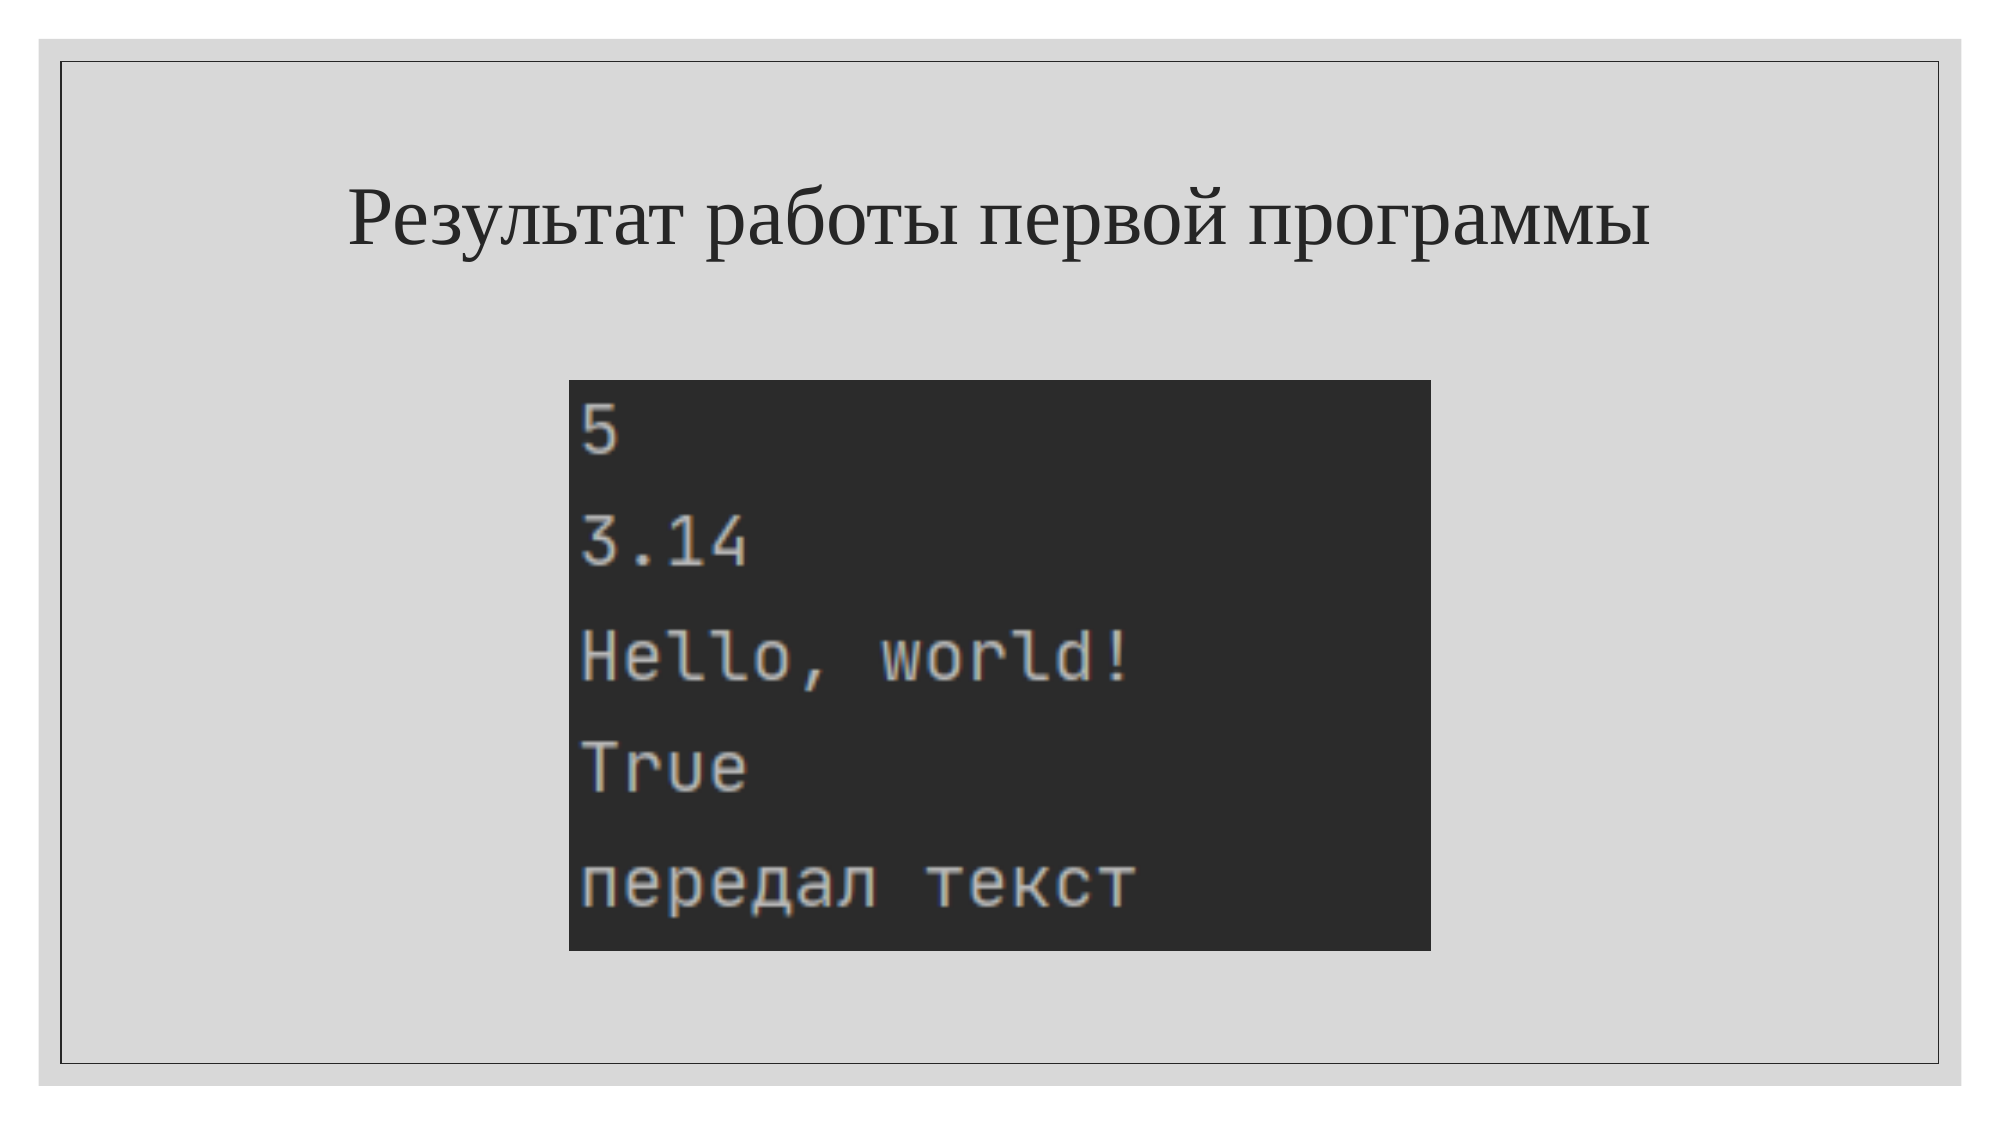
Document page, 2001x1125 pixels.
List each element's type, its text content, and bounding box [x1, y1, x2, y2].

title Результат работы первой программы [174, 104, 1826, 331]
picture [569, 379, 1431, 951]
